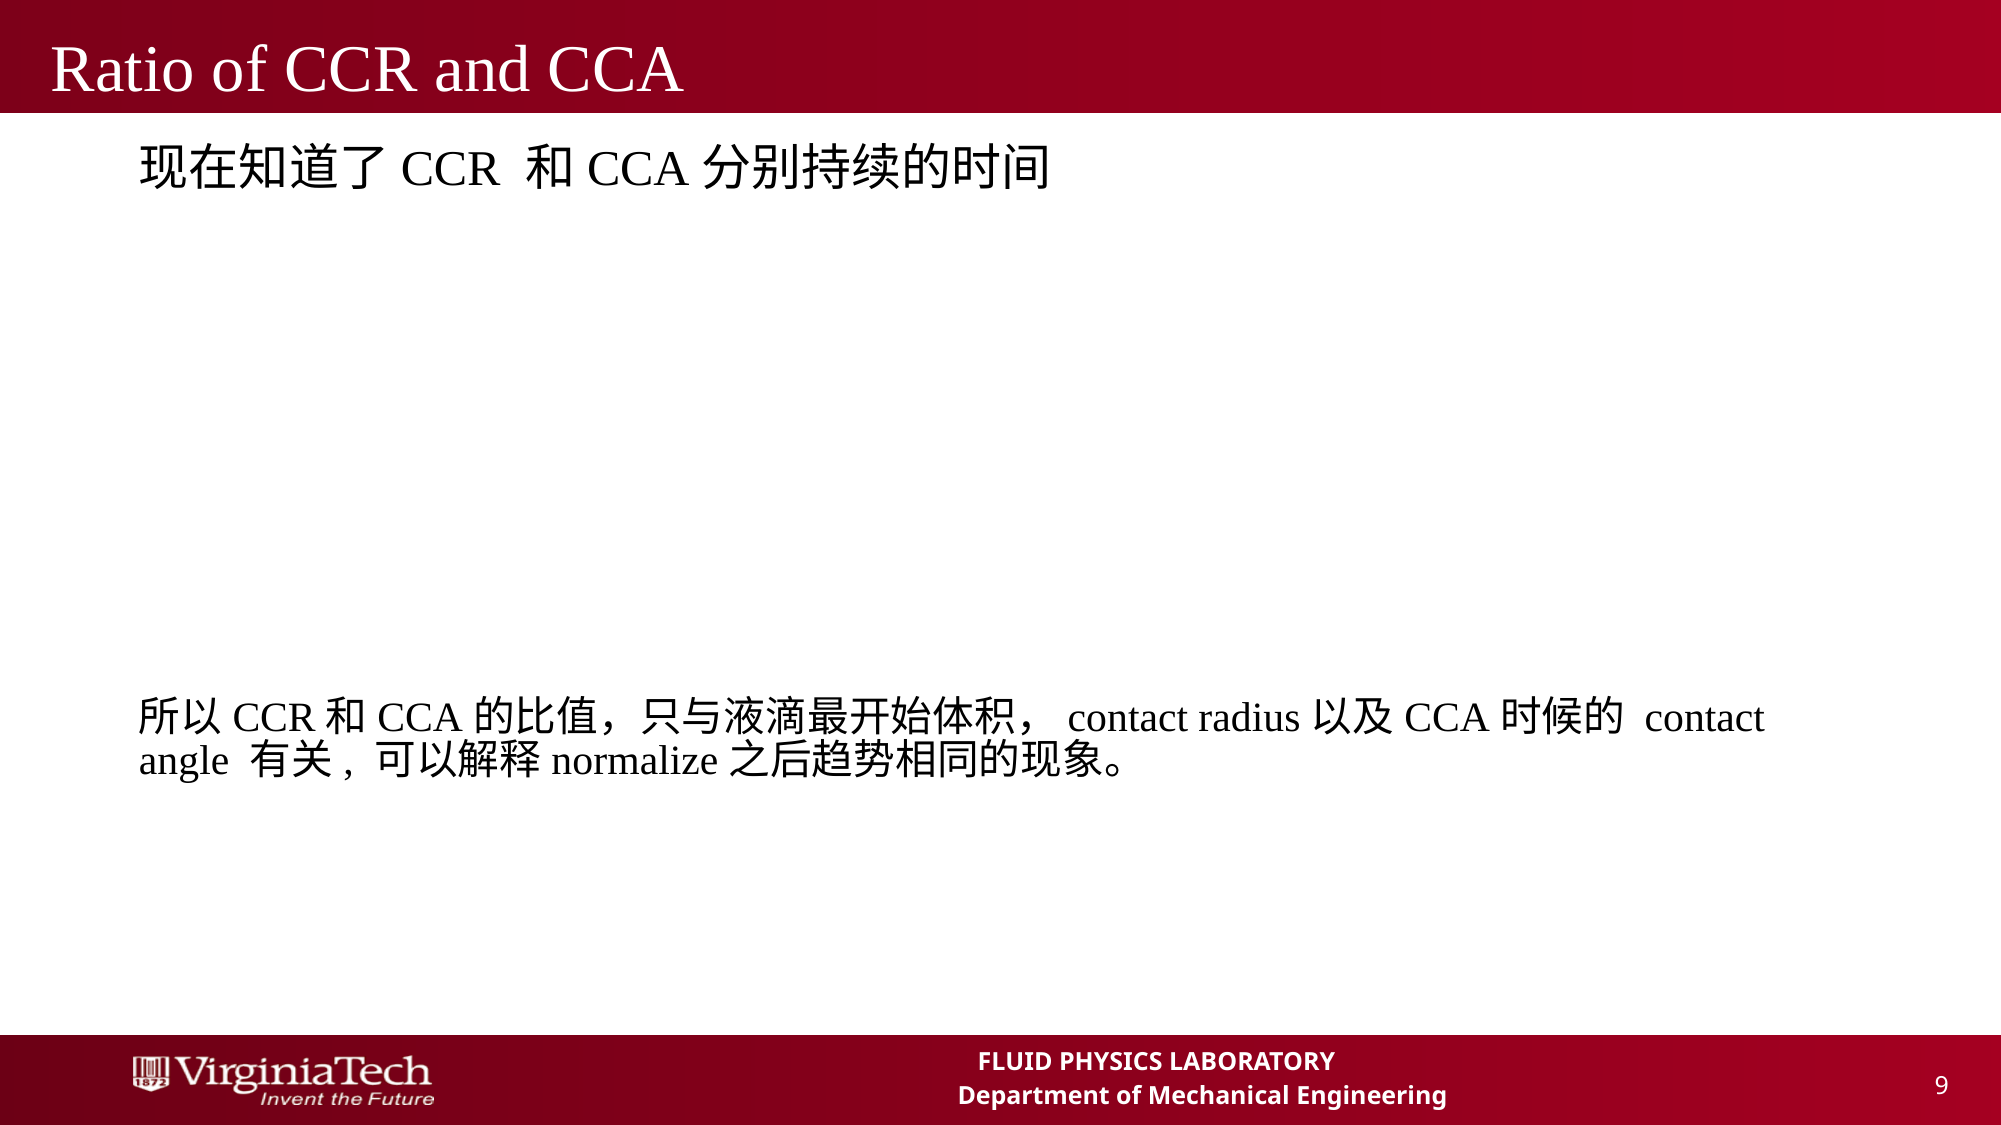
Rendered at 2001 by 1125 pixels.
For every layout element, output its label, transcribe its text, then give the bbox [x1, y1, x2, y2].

slide_number 9 [1913, 1062, 2000, 1108]
title Ratio of CCR and CCA [0, 0, 2000, 113]
picture [133, 1055, 434, 1105]
